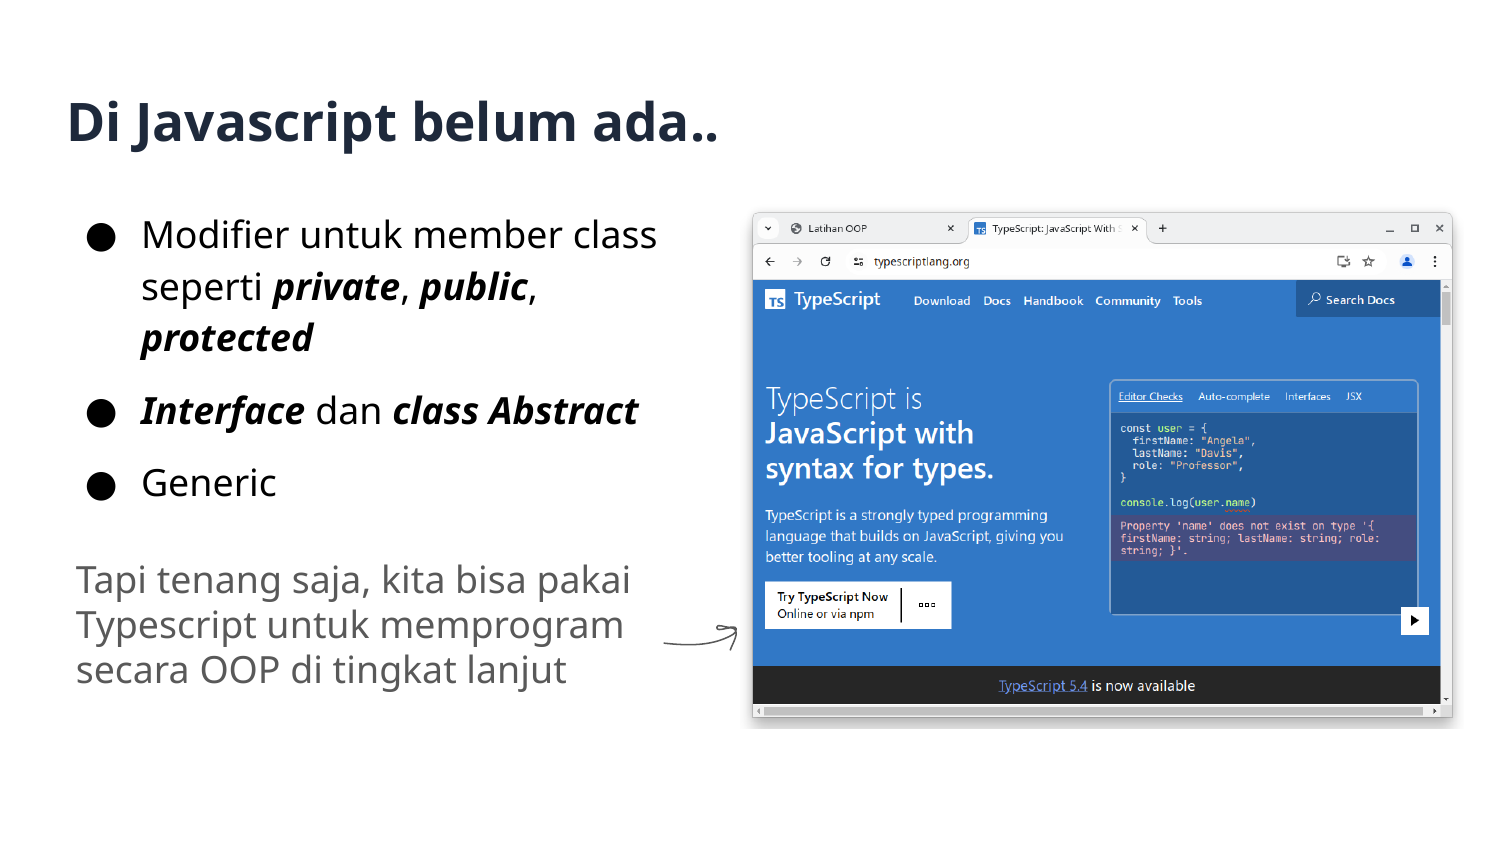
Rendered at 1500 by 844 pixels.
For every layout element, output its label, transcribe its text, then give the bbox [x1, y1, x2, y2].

text_box [663, 633, 734, 651]
picture [739, 200, 1465, 729]
text_box [716, 625, 734, 630]
text_box Tapi tenang saja, kita bisa pakai Typescript untuk memprogram secara OOP di tingkat lanjut [60, 541, 705, 707]
list Modifier untuk member class seperti private, public, protected Interface dan class Abstract Generic [51, 189, 727, 740]
title Di Javascript belum ada.. [51, 72, 1449, 167]
